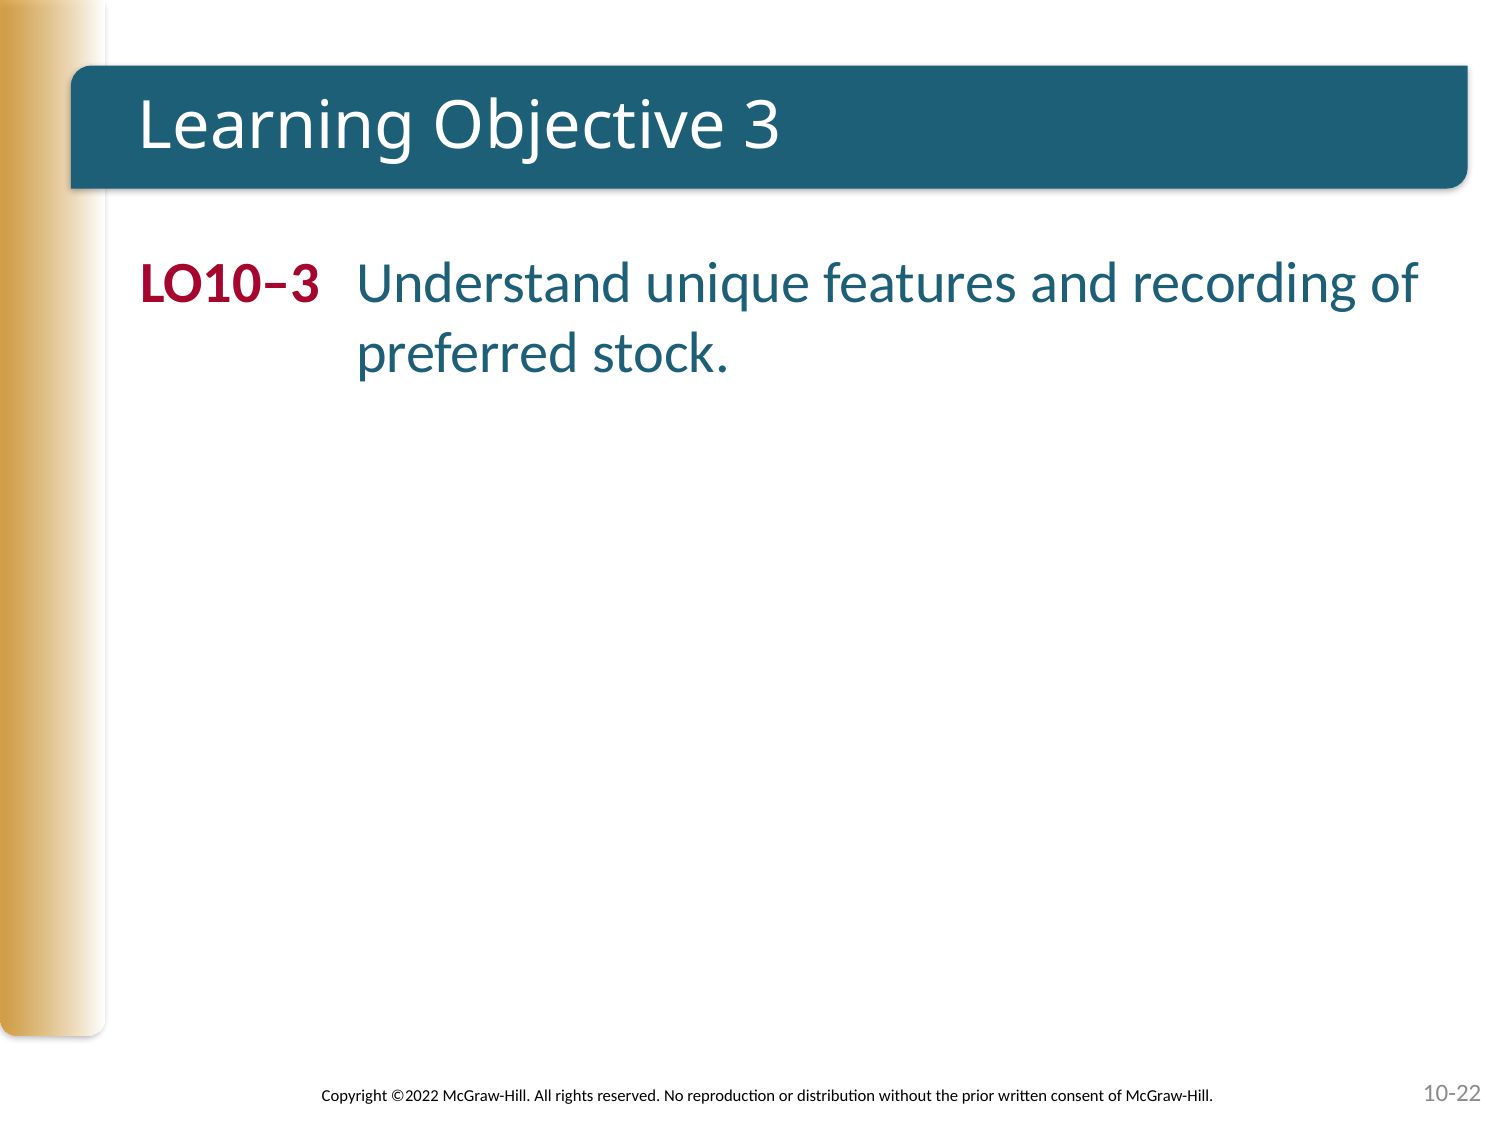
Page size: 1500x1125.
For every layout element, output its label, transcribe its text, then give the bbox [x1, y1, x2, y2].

footer Copyright ©2022 McGraw-Hill. All rights reserved. No reproduction or distribution without the prior written consent of McGraw-Hill. [233, 1064, 1307, 1125]
slide_number 10-22 [1146, 1061, 1497, 1122]
title Learning Objective 3 [123, 74, 1473, 207]
list LO10–3 Understand unique features and recording of preferred stock. [116, 236, 1468, 724]
